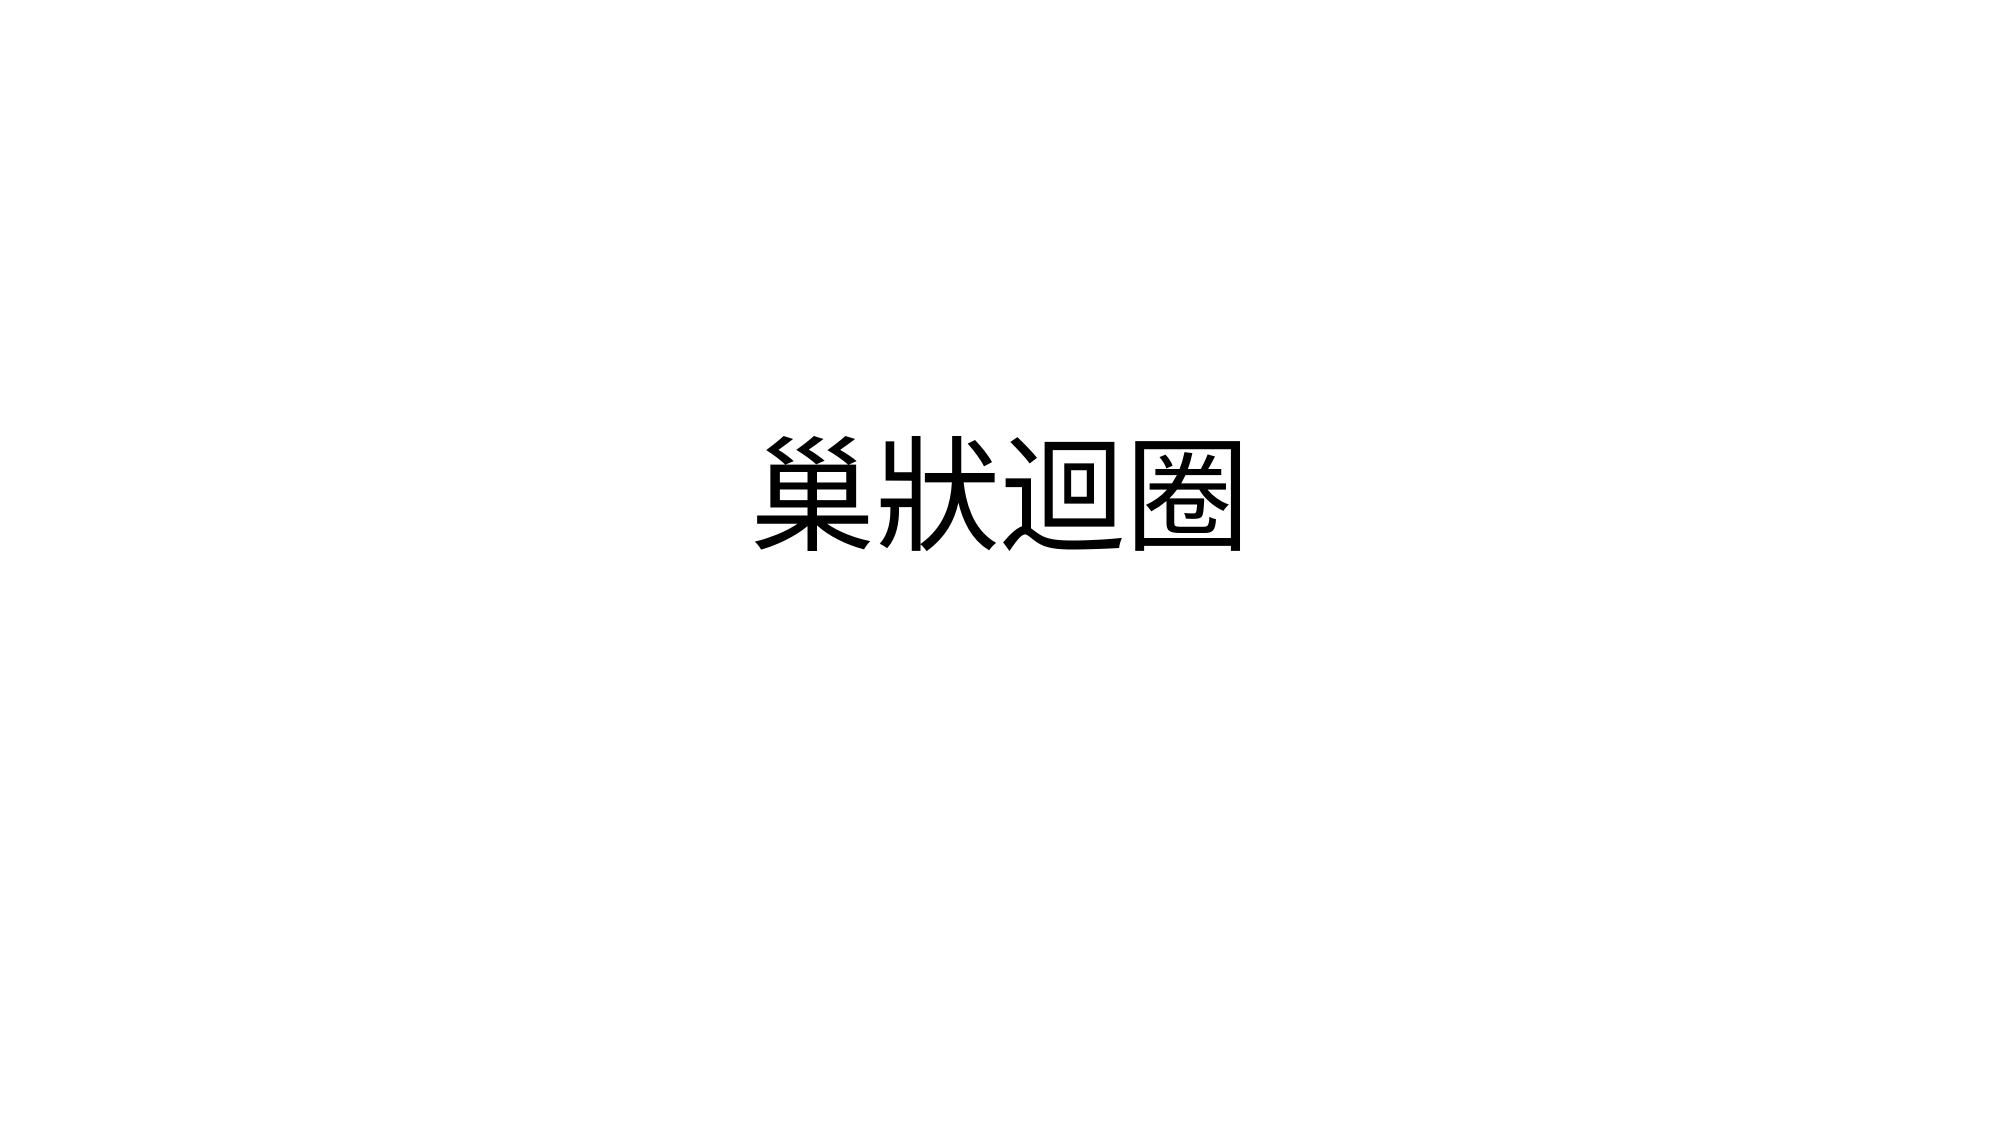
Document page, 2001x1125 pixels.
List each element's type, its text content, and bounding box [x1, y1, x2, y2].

title 巢狀迴圈 [249, 184, 1750, 576]
